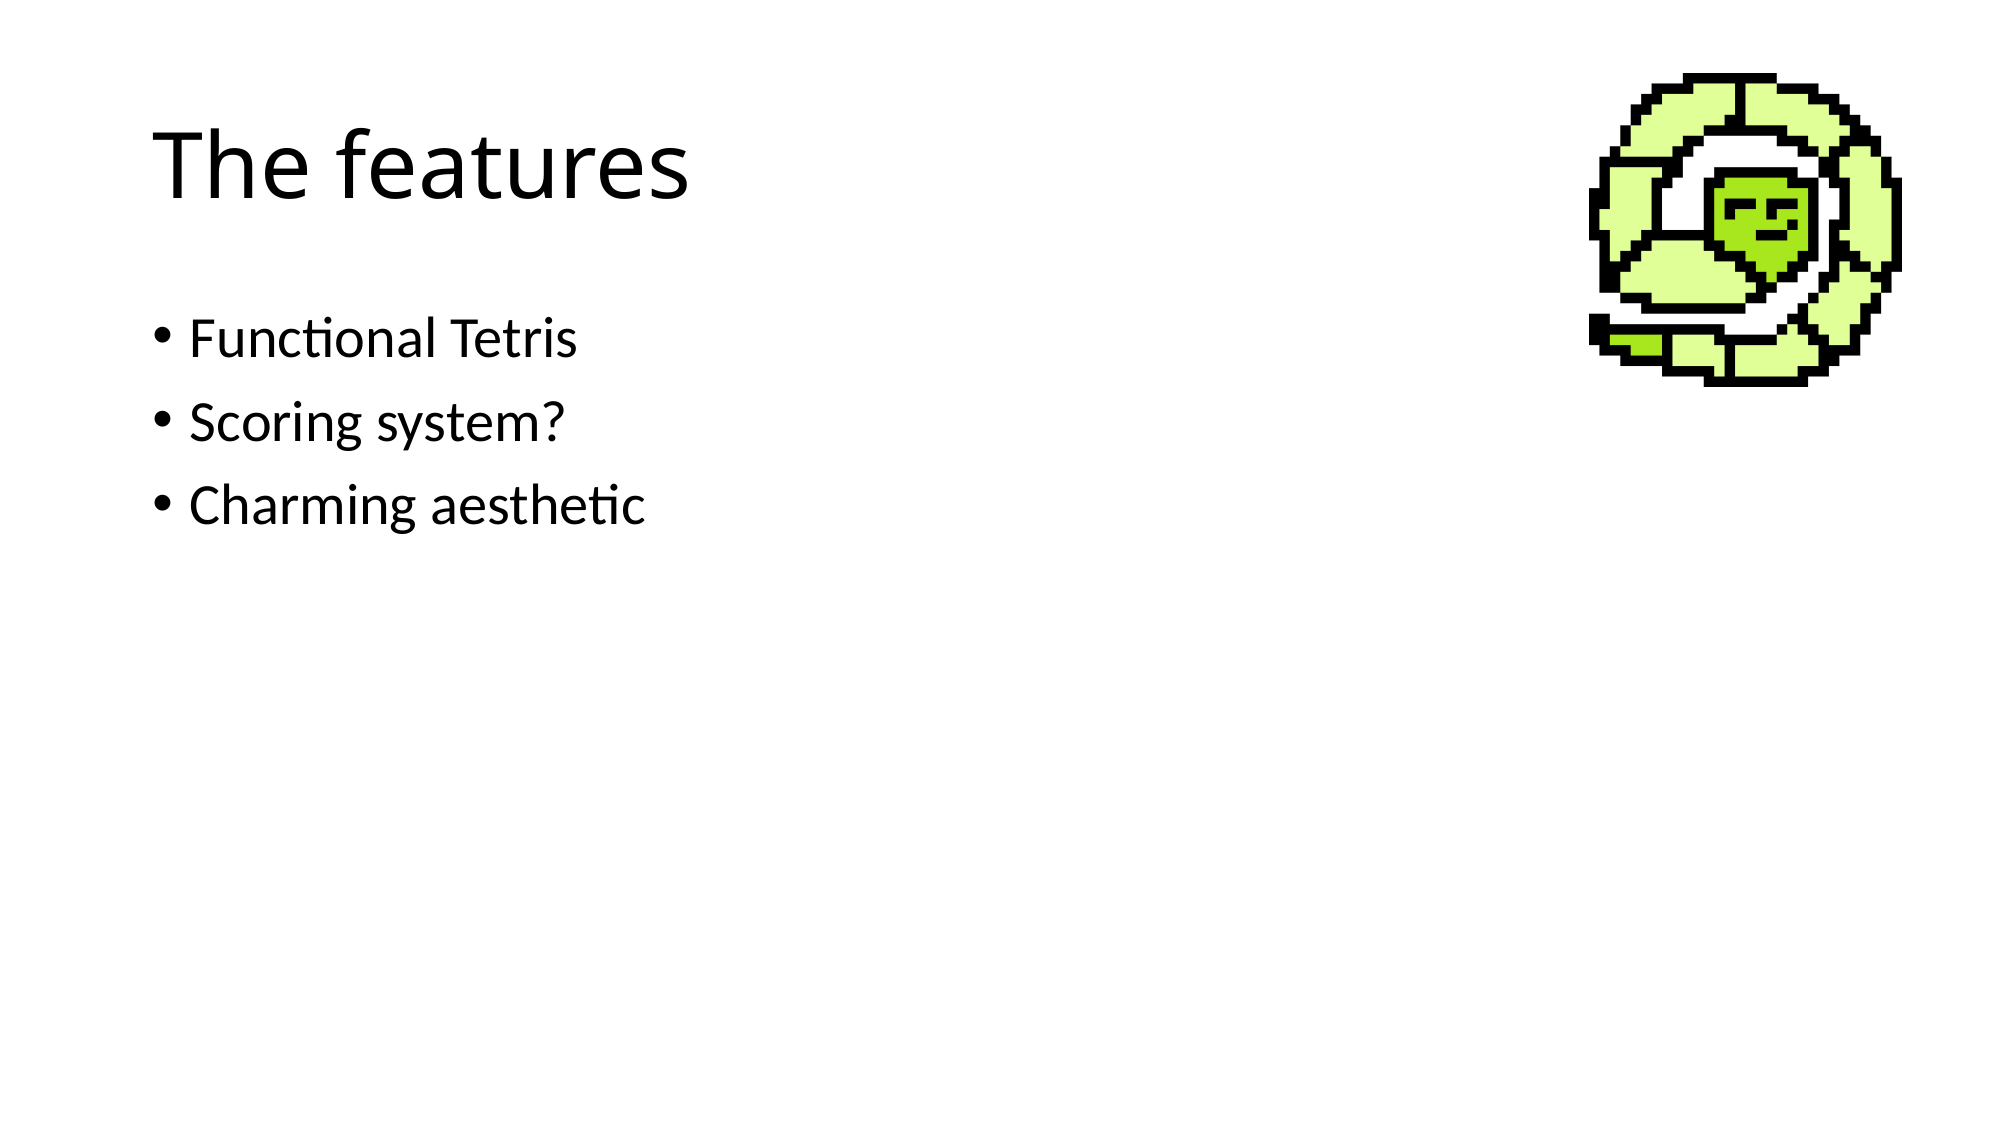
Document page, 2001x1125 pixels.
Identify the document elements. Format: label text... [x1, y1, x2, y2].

picture [1588, 73, 1902, 387]
title The features [137, 59, 1863, 278]
list Functional Tetris Scoring system? Charming aesthetic [137, 299, 1863, 1014]
